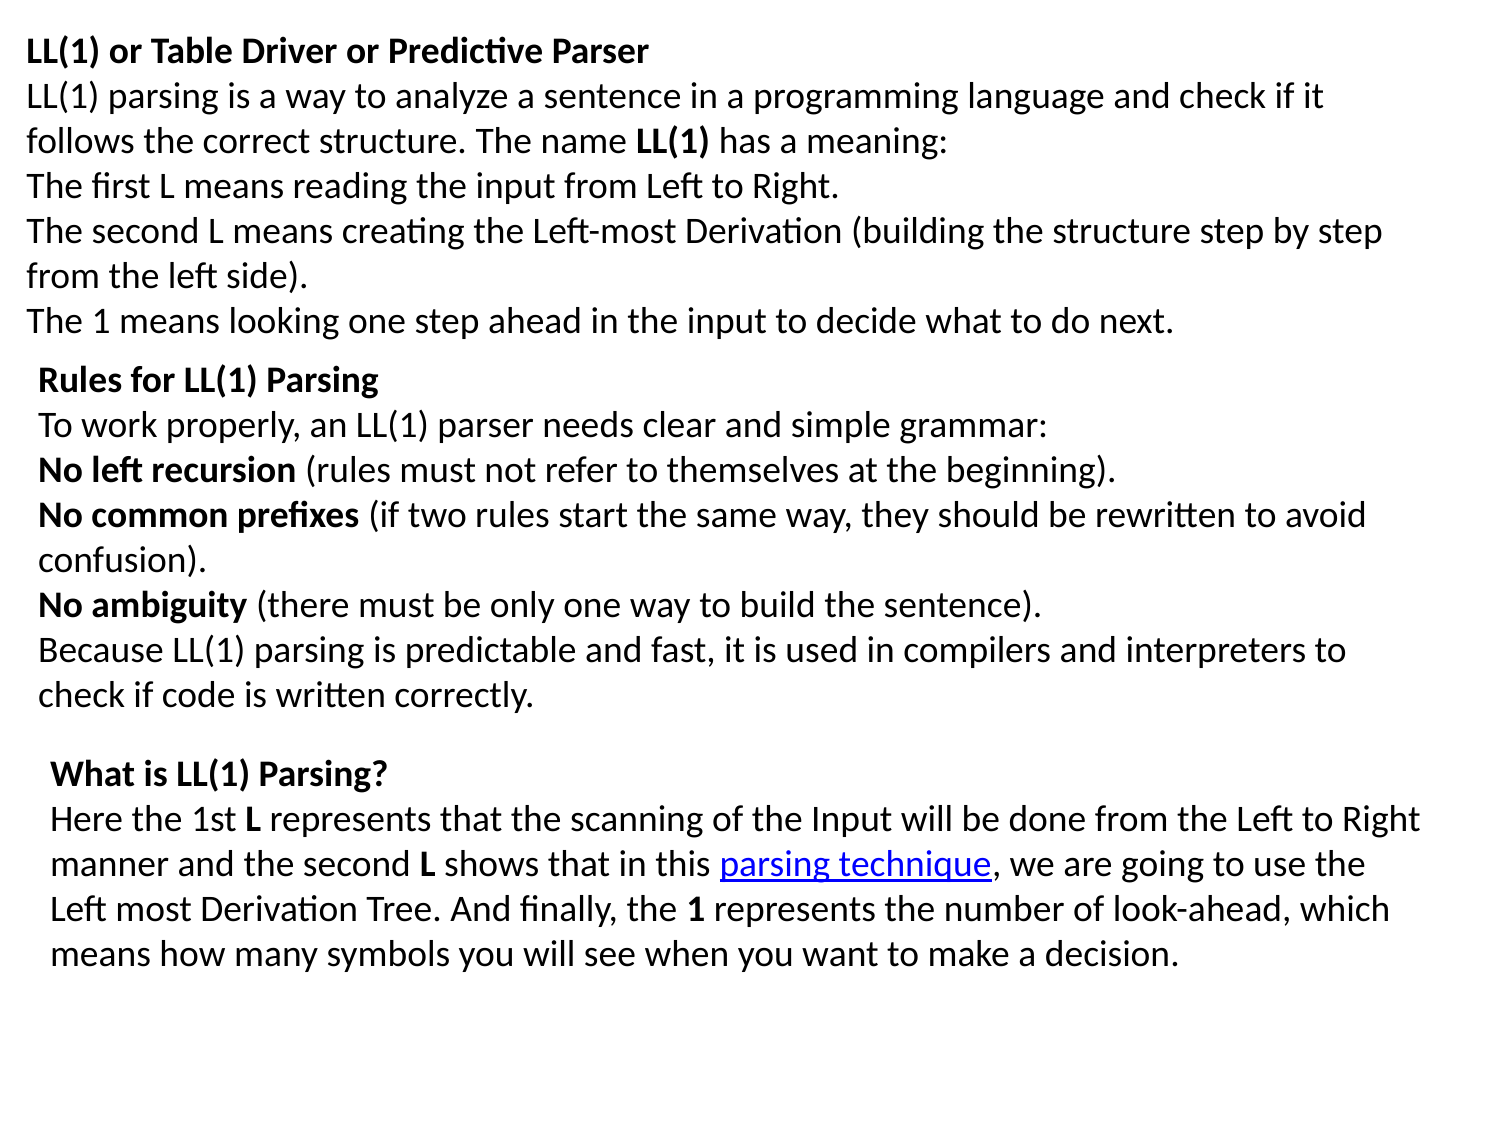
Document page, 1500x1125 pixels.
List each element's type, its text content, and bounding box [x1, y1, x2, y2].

text_box Rules for LL(1) Parsing To work properly, an LL(1) parser needs clear and simple grammar: No left recursion (rules must not refer to themselves at the beginning). No common prefixes (if two rules start the same way, they should be rewritten to avoid confusion). No ambiguity (there must be only one way to build the sentence). Because LL(1) parsing is predictable and fast, it is used in compilers and interpreters to check if code is written correctly. [23, 347, 1442, 723]
text_box What is LL(1) Parsing? Here the 1st L represents that the scanning of the Input will be done from the Left to Right manner and the second L shows that in this parsing technique, we are going to use the Left most Derivation Tree. And finally, the 1 represents the number of look-ahead, which means how many symbols you will see when you want to make a decision. [35, 741, 1442, 982]
text_box LL(1) or Table Driver or Predictive Parser LL(1) parsing is a way to analyze a sentence in a programming language and check if it follows the correct structure. The name LL(1) has a meaning: The first L means reading the input from Left to Right. The second L means creating the Left-most Derivation (building the structure step by step from the left side). The 1 means looking one step ahead in the input to decide what to do next. [11, 18, 1442, 349]
